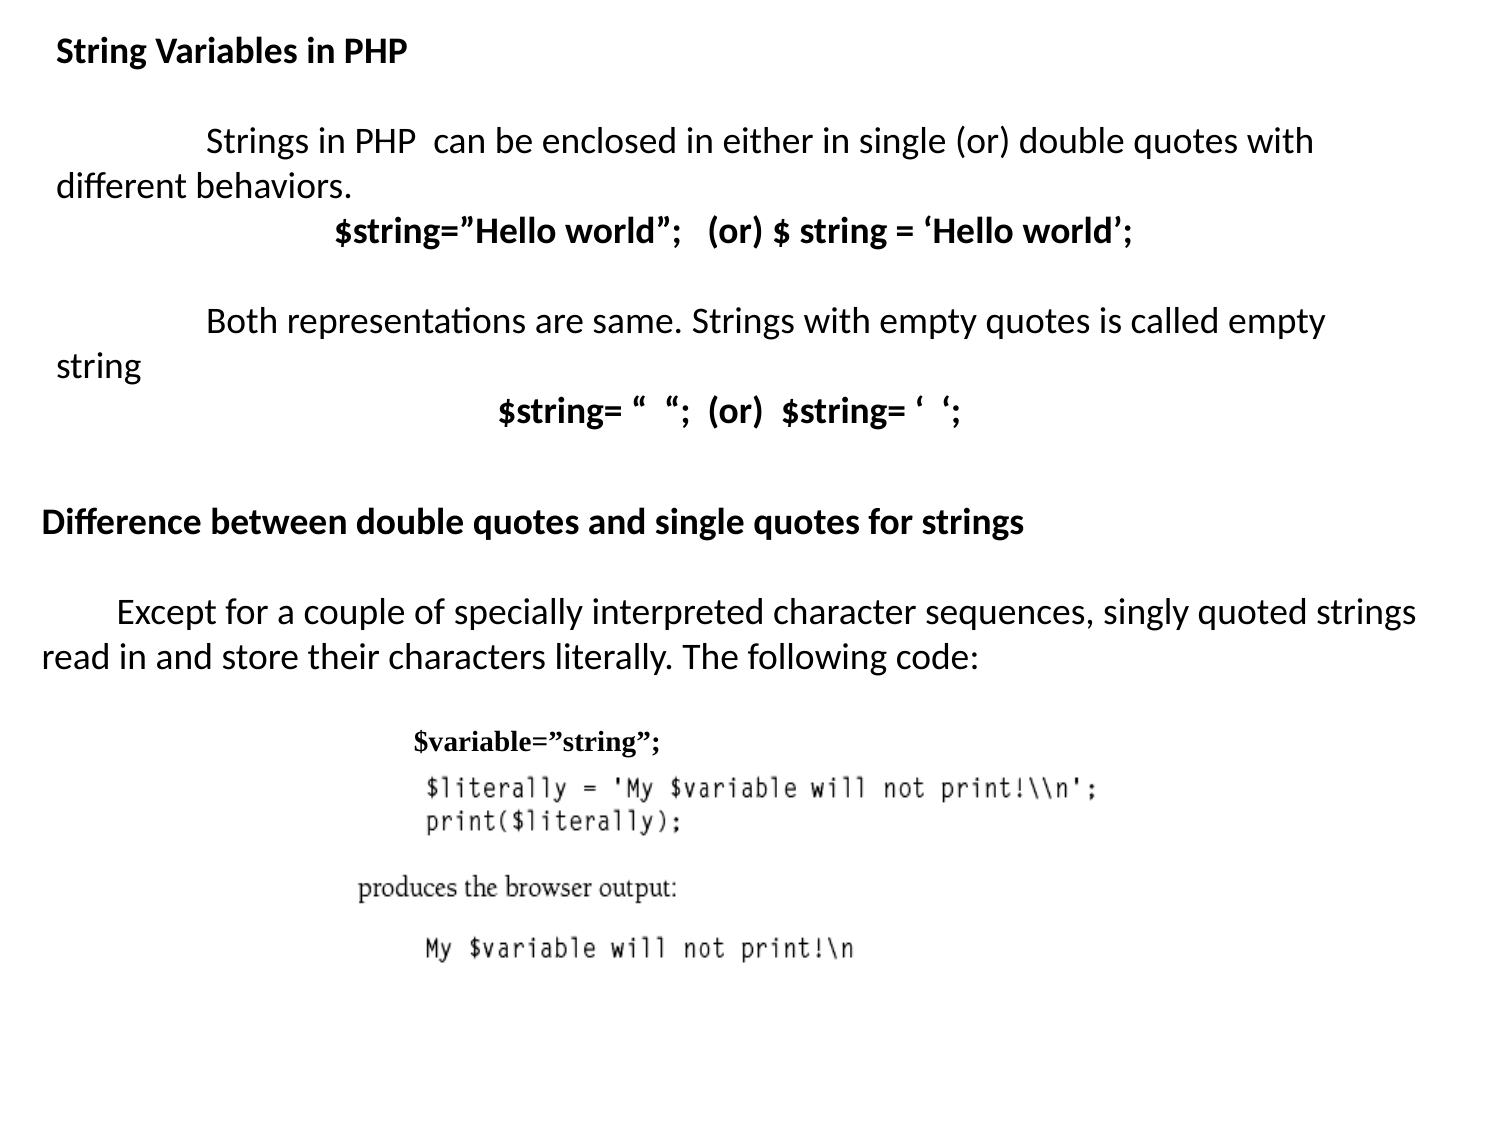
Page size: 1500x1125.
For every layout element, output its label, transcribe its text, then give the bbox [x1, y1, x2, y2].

text_box Difference between double quotes and single quotes for strings Except for a couple of specially interpreted character sequences, singly quoted strings read in and store their characters literally. The following code: $variable=”string”; [26, 489, 1459, 845]
text_box String Variables in PHP Strings in PHP can be enclosed in either in single (or) double quotes with different behaviors. $string=”Hello world”; (or) $ string = ‘Hello world’; Both representations are same. Strings with empty quotes is called empty string $string= “ “; (or) $string= ‘ ‘; [41, 19, 1436, 439]
picture [336, 762, 1140, 977]
